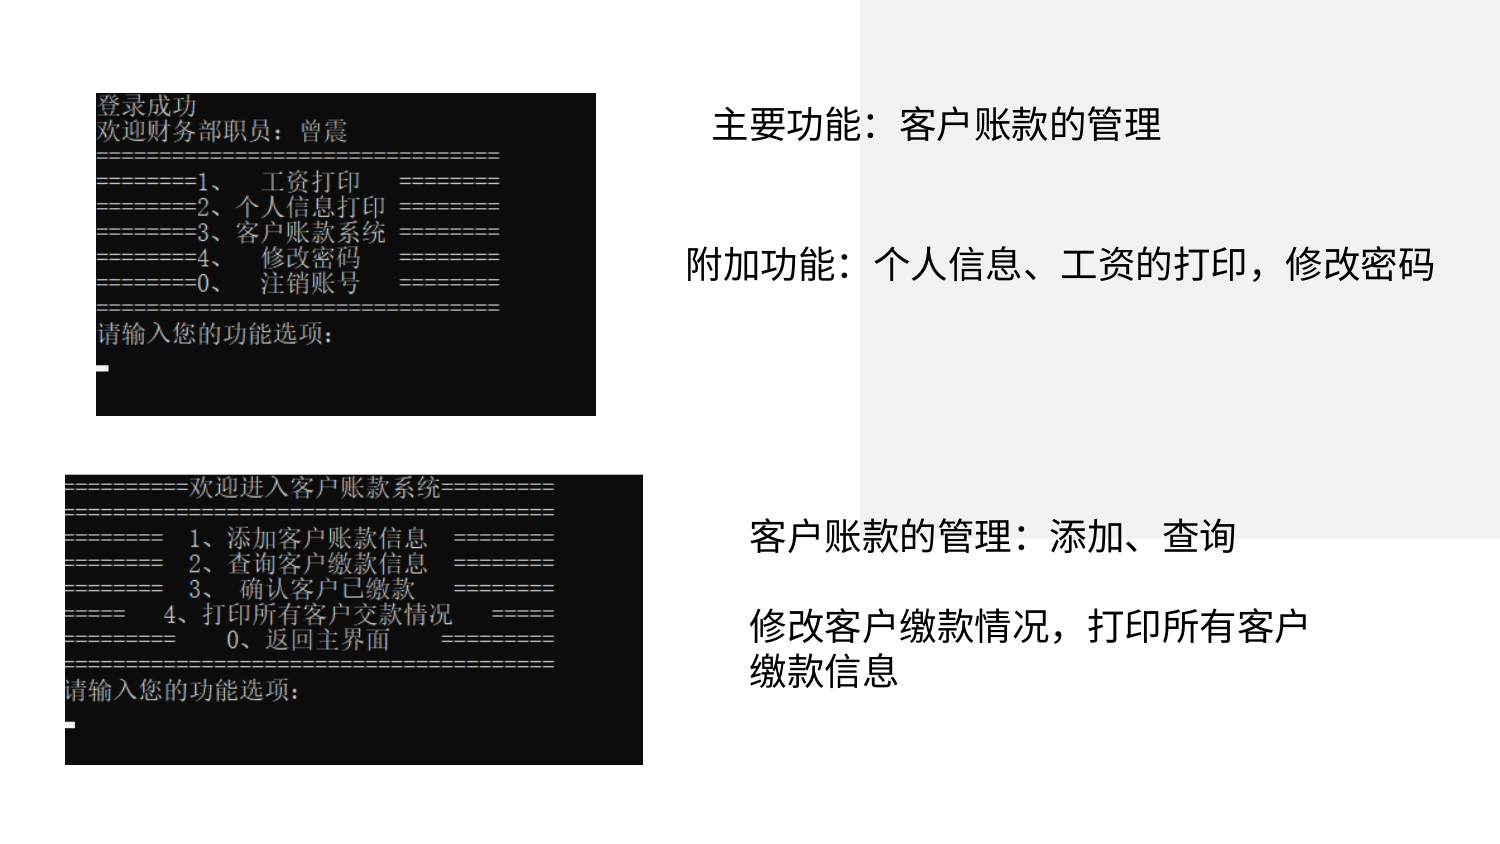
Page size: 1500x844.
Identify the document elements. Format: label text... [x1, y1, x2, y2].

picture [96, 93, 596, 416]
text_box 附加功能：个人信息、工资的打印，修改密码 [670, 233, 1500, 294]
text_box 主要功能：客户账款的管理 [697, 93, 1177, 154]
picture [65, 466, 643, 765]
text_box 客户账款的管理：添加、查询 修改客户缴款情况，打印所有客户缴款信息 [735, 505, 1362, 701]
